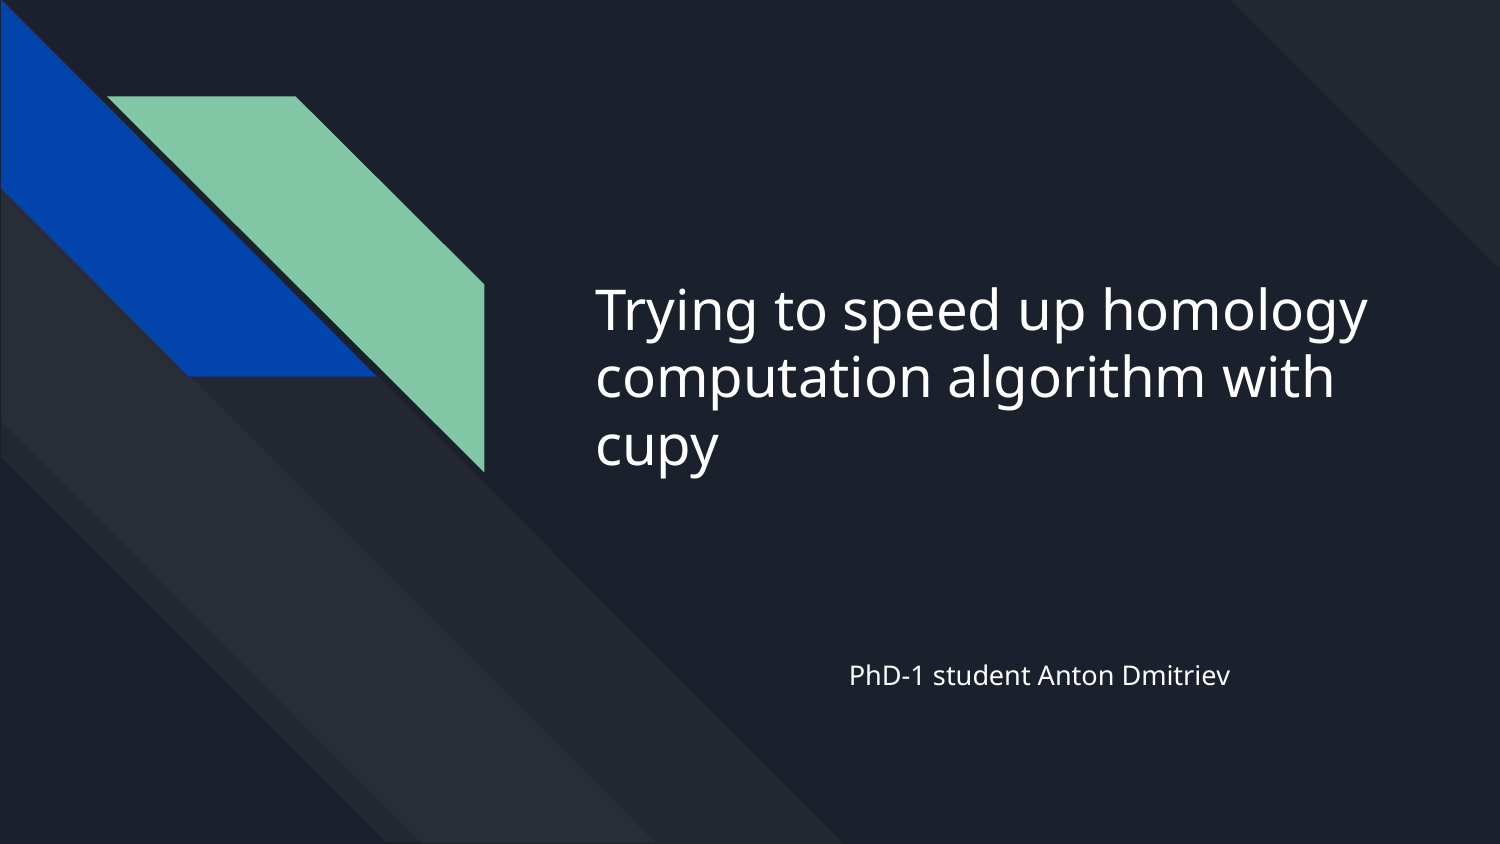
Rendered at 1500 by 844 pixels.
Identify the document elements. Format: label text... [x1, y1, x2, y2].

title Trying to speed up homology computation algorithm with cupy [580, 258, 1404, 518]
subtitle PhD-1 student Anton Dmitriev [833, 643, 1404, 727]
